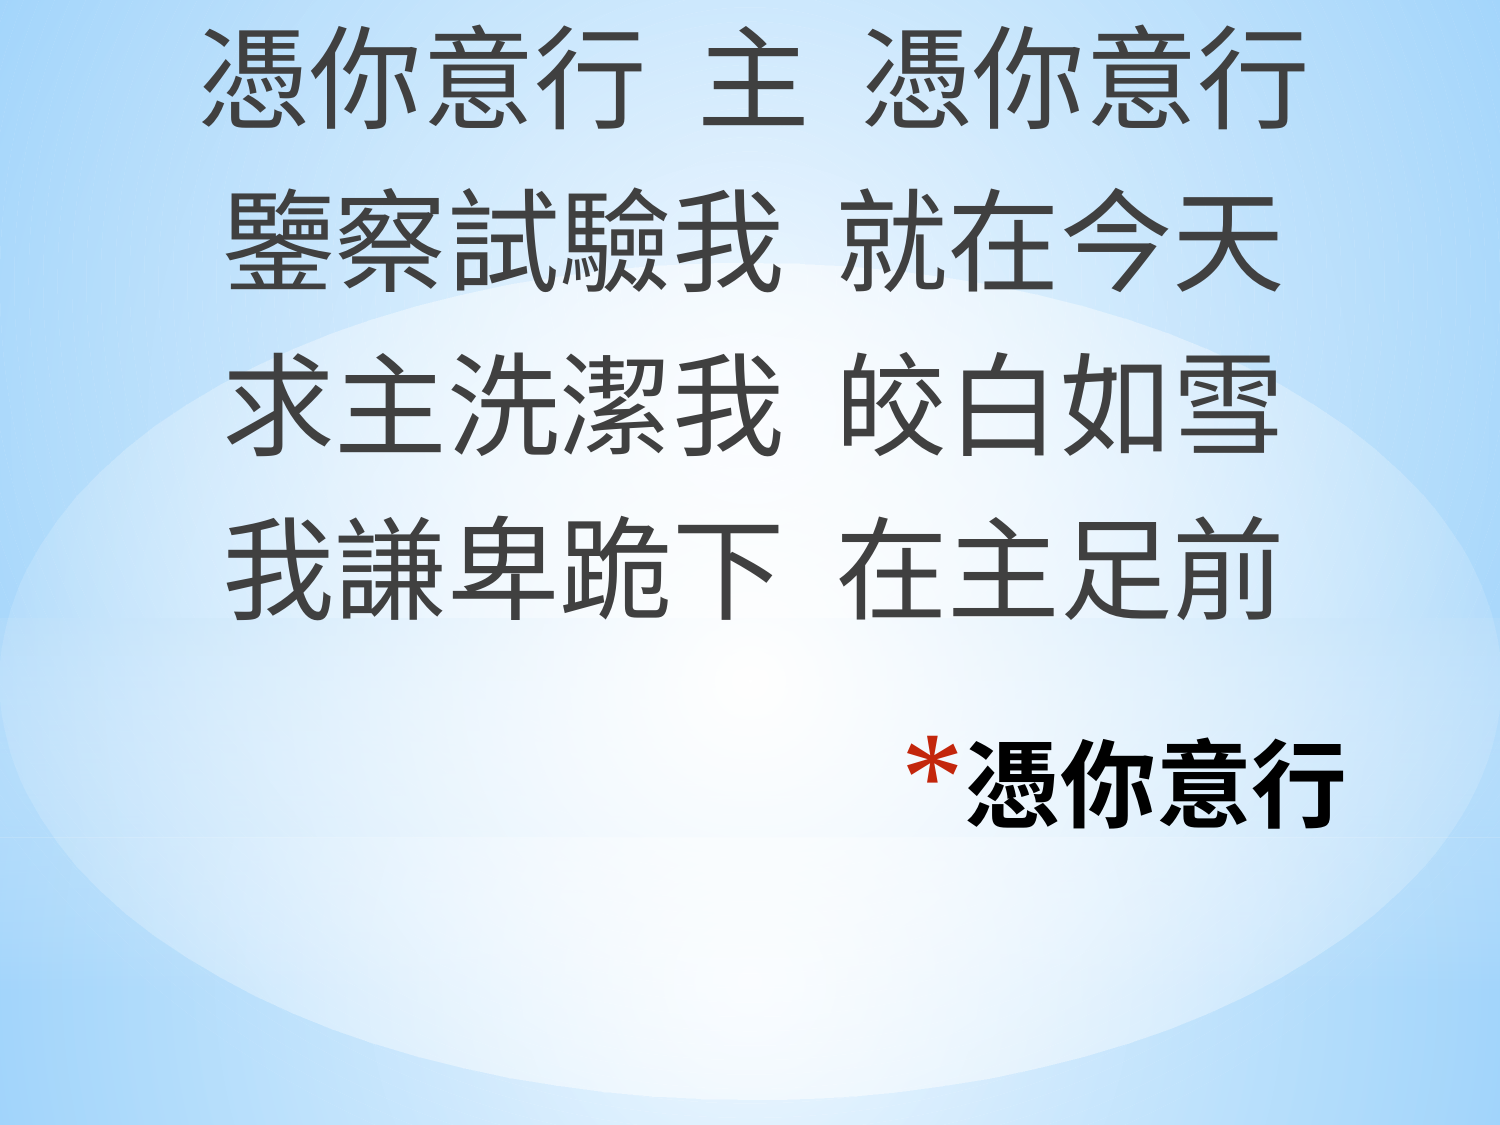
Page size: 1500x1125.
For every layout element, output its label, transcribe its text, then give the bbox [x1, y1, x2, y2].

title 憑你意行 [294, 717, 1363, 905]
list 憑你意行 主 憑你意行 鑒察試驗我 就在今天 求主洗潔我 皎白如雪 我謙卑跪下 在主足前 [0, 0, 1500, 690]
